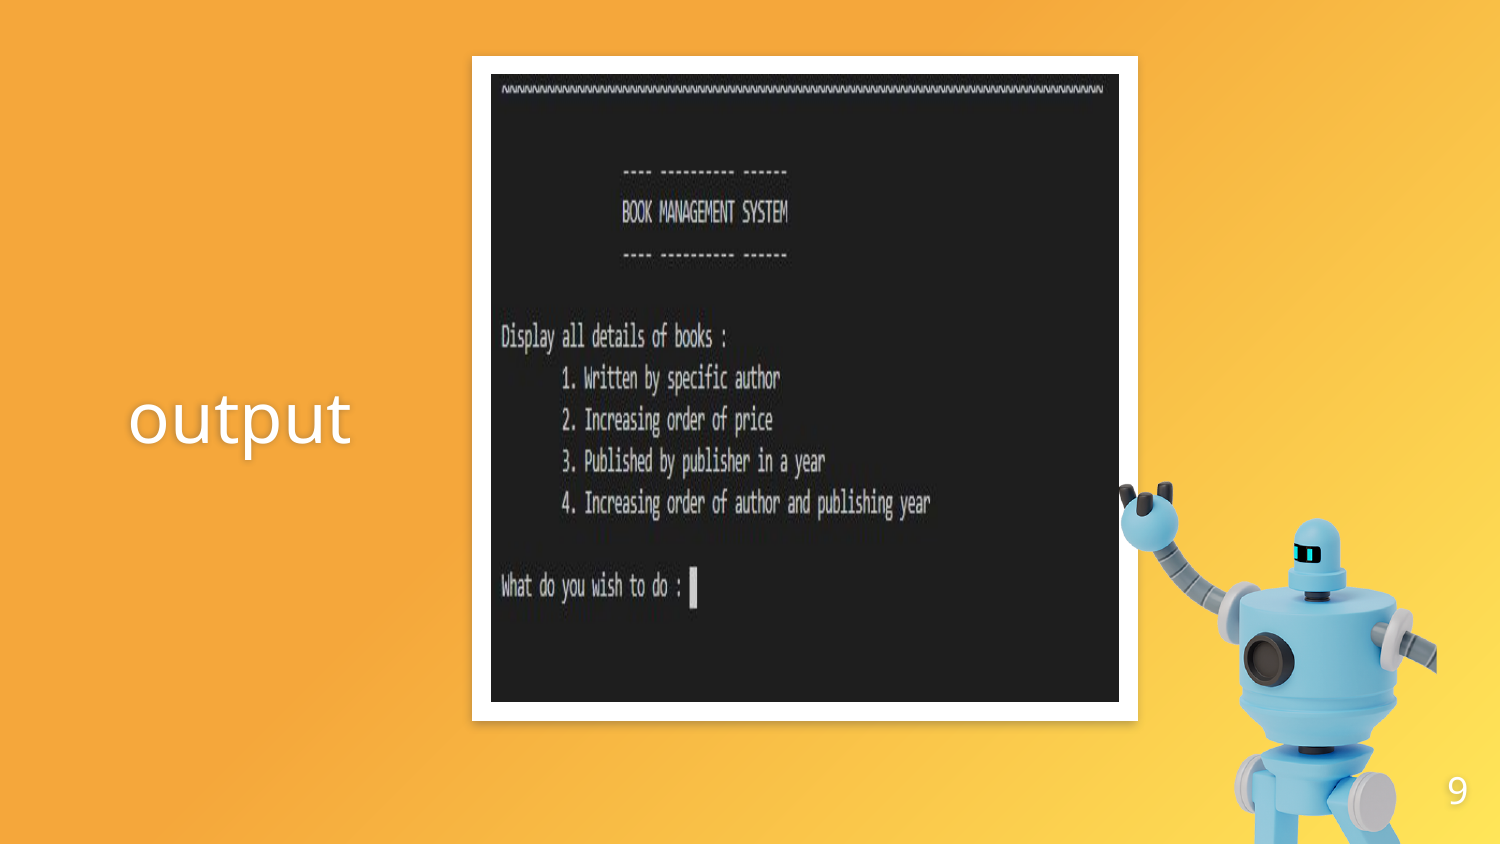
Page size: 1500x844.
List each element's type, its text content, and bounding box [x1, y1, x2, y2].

picture [490, 74, 1437, 844]
slide_number 9 [1441, 761, 1469, 814]
title output [127, 159, 466, 459]
